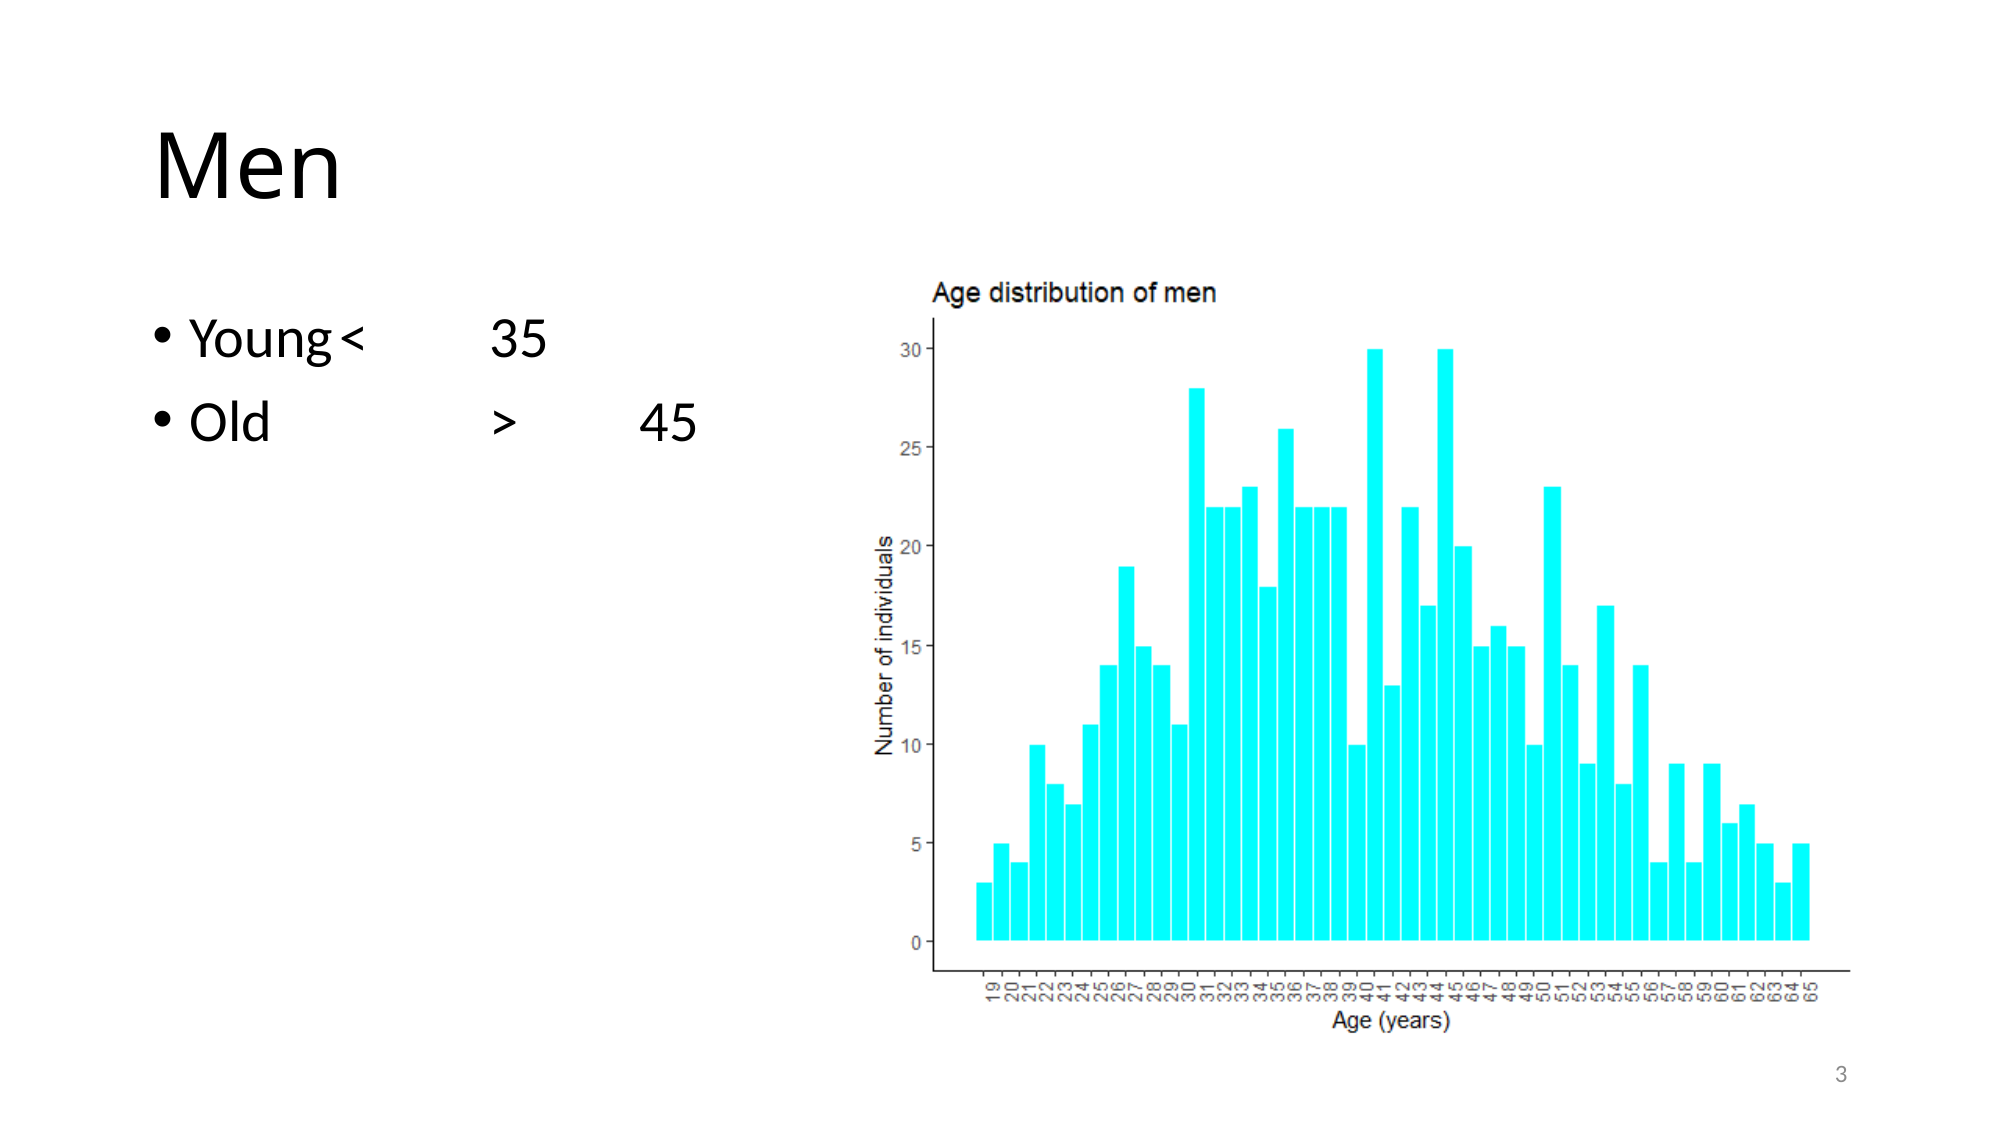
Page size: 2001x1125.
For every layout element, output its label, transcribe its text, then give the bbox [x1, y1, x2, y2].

slide_number 3 [1412, 1044, 1863, 1103]
title Men [137, 59, 1863, 278]
list Young < 35 Old > 45 [137, 299, 860, 1014]
picture [860, 268, 1863, 1044]
